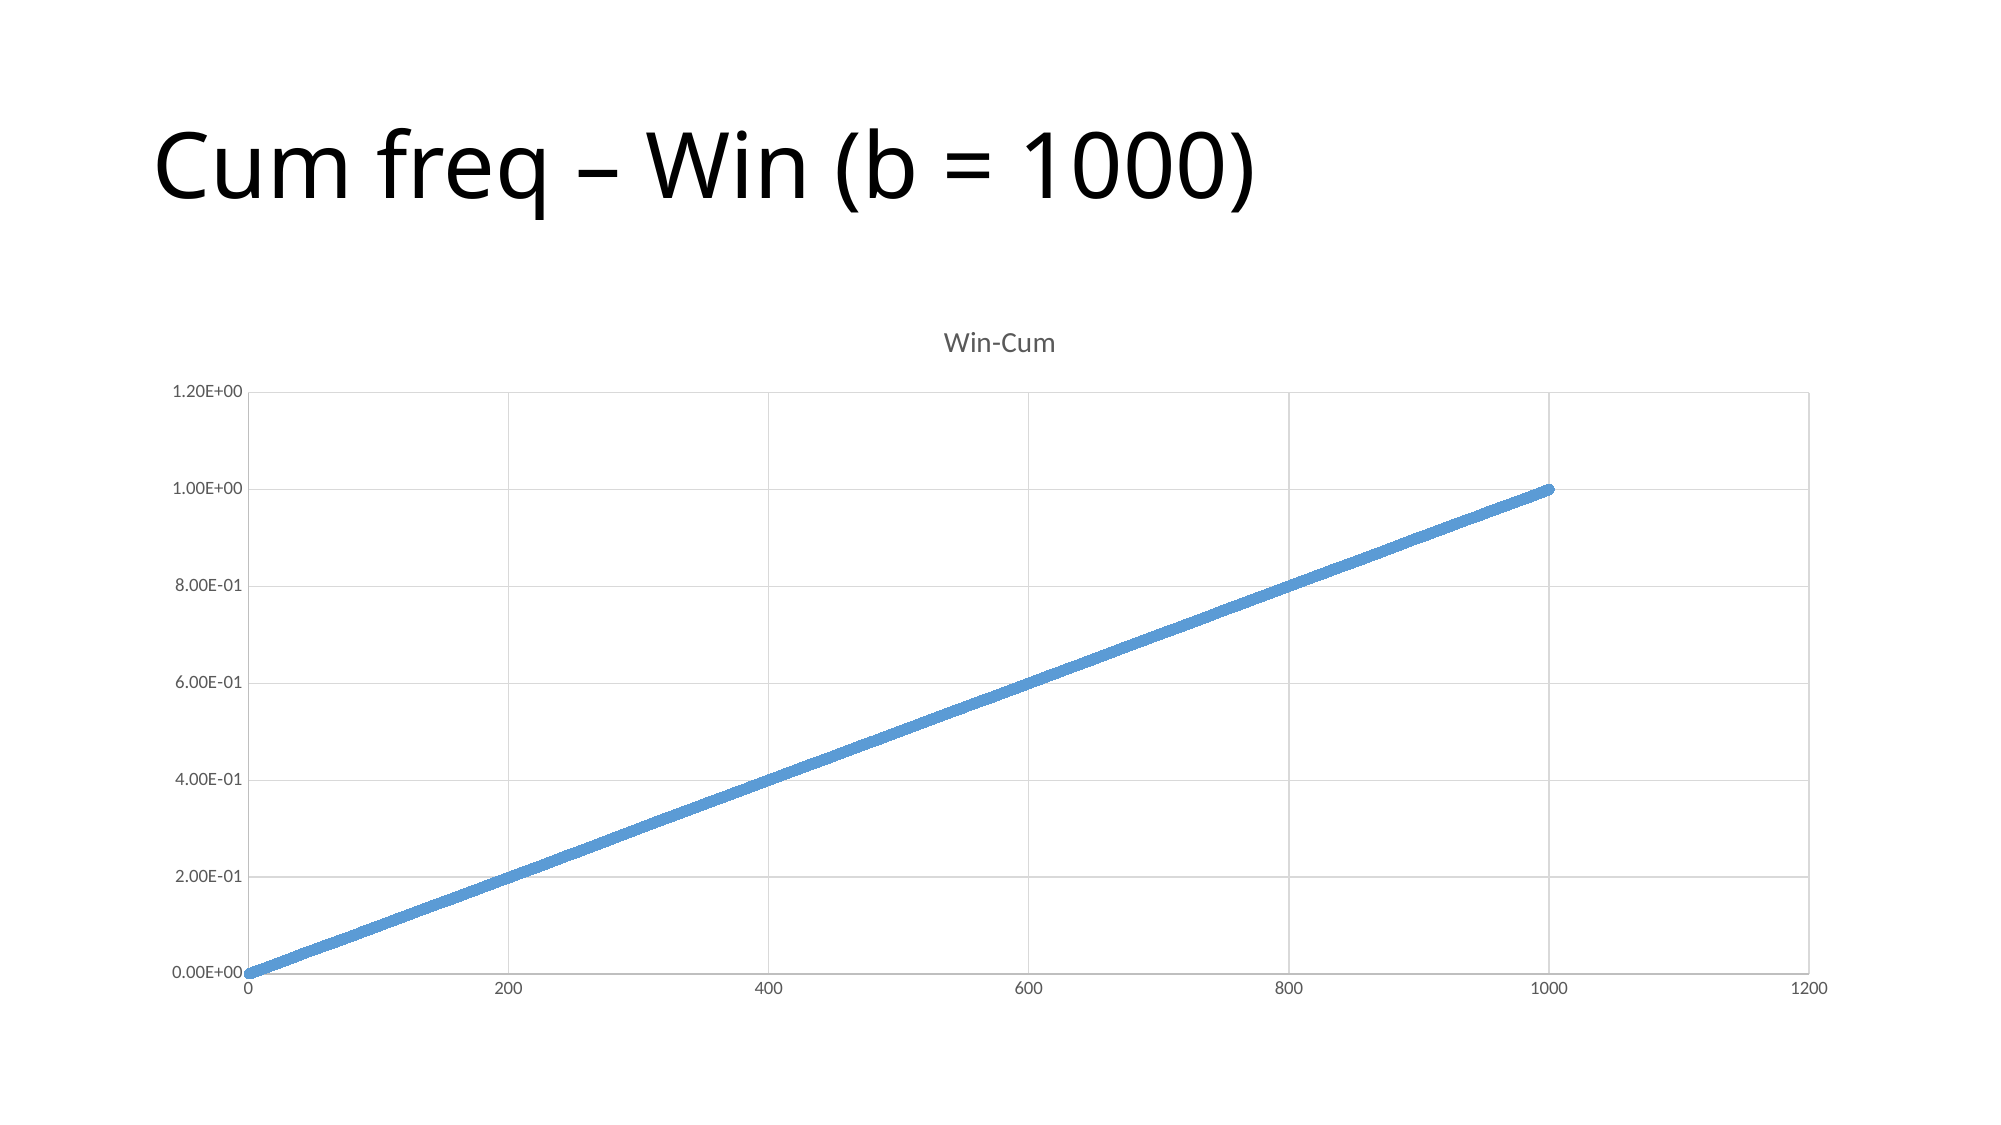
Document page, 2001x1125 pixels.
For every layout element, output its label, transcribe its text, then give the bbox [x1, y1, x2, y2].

title Cum freq – Win (b = 1000) [137, 59, 1863, 278]
chart [137, 299, 1863, 1014]
